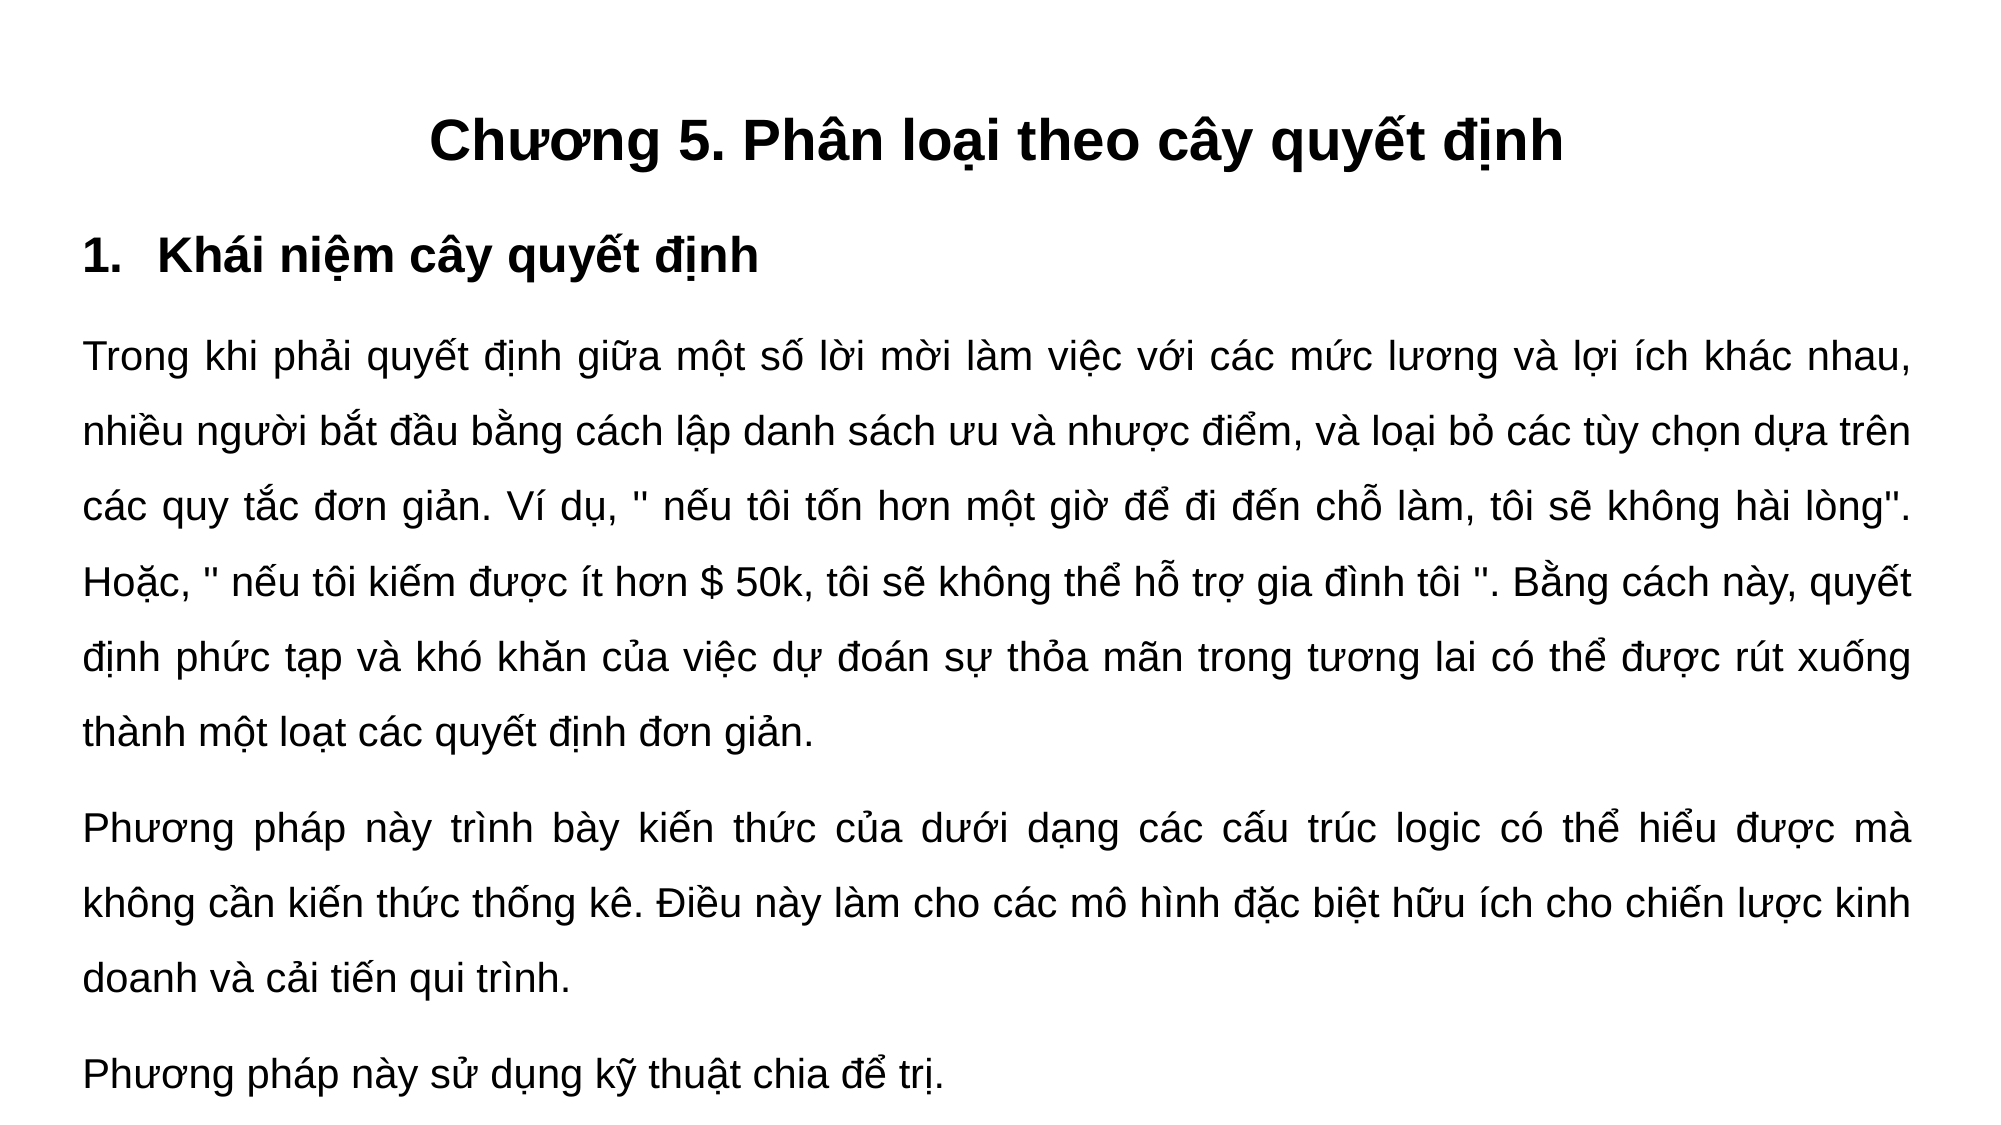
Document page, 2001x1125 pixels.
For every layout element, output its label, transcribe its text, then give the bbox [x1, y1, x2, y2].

list Chương 5. Phân loại theo cây quyết định Khái niệm cây quyết định Trong khi phải quyết định giữa một số lời mời làm việc với các mức lương và lợi ích khác nhau, nhiều người bắt đầu bằng cách lập danh sách ưu và nhược điểm, và loại bỏ các tùy chọn dựa trên các quy tắc đơn giản. Ví dụ, '' nếu tôi tốn hơn một giờ để đi đến chỗ làm, tôi sẽ không hài lòng''. Hoặc, '' nếu tôi kiếm được ít hơn $ 50k, tôi sẽ không thể hỗ trợ gia đình tôi ''. Bằng cách này, quyết định phức tạp và khó khăn của việc dự đoán sự thỏa mãn trong tương lai có thể được rút xuống thành một loạt các quyết định đơn giản. Phương pháp này trình bày kiến thức của dưới dạng các cấu trúc logic có thể hiểu được mà không cần kiến thức thống kê. Điều này làm cho các mô hình đặc biệt hữu ích cho chiến lược kinh doanh và cải tiến qui trình. Phương pháp này sử dụng kỹ thuật chia để trị. [67, 59, 1929, 1118]
